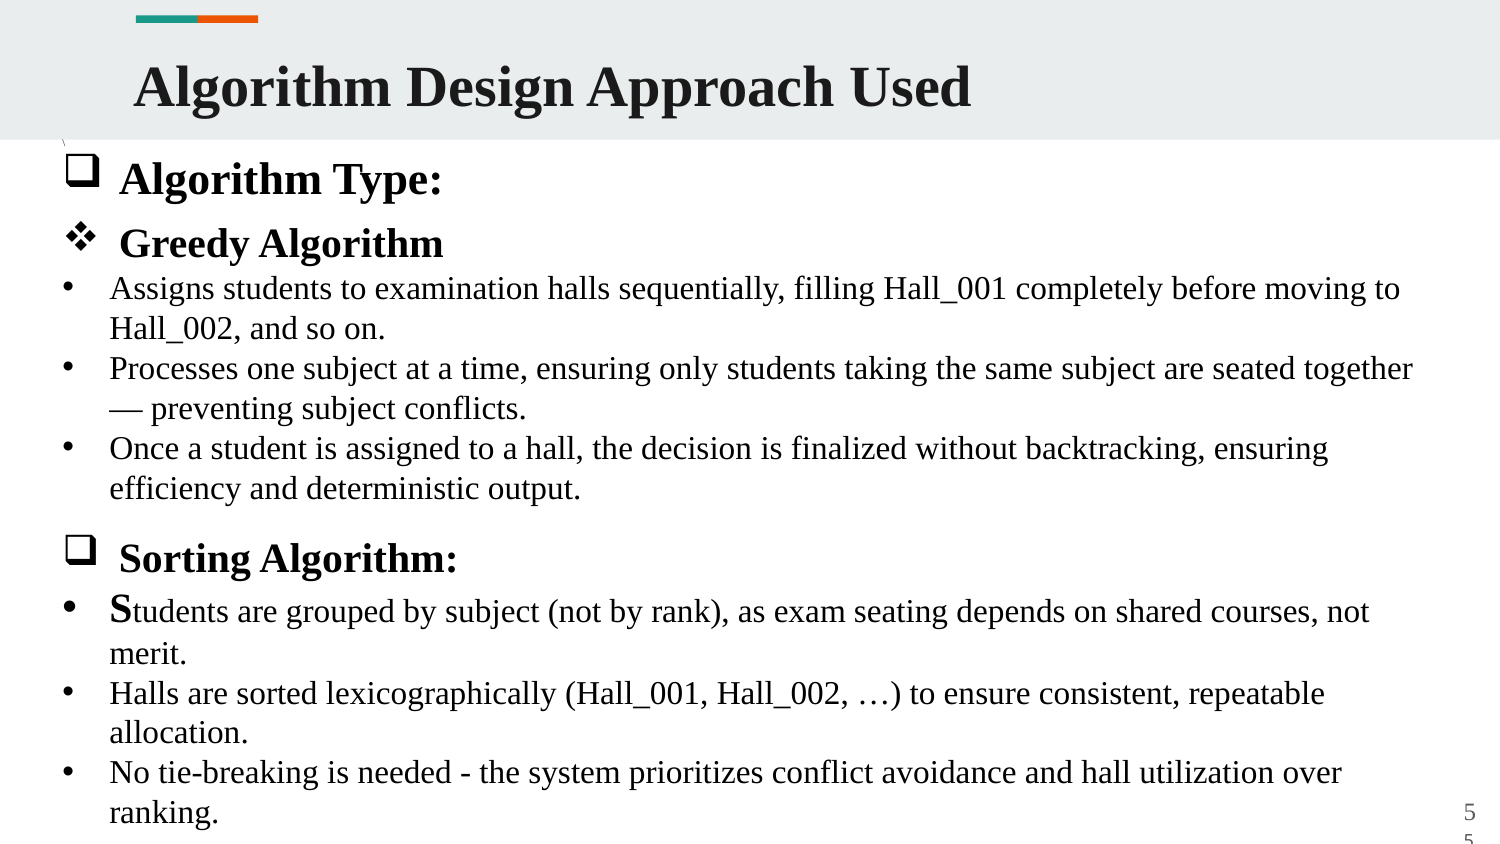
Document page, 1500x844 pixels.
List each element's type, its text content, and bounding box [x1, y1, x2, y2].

text_box 55 [1461, 796, 1479, 844]
list \ Algorithm Type: Greedy Algorithm Assigns students to examination halls sequentially, filling Hall_001 completely before moving to Hall_002, and so on. Processes one subject at a time, ensuring only students taking the same subject are seated together — preventing subject conflicts. Once a student is assigned to a hall, the decision is finalized without backtracking, ensuring efficiency and deterministic output. Sorting Algorithm: Students are grouped by subject (not by rank), as exam seating depends on shared courses, not merit. Halls are sorted lexicographically (Hall_001, Hall_002, …) to ensure consistent, repeatable allocation. No tie-breaking is needed - the system prioritizes conflict avoidance and hall utilization over ranking. [62, 134, 1433, 844]
title Algorithm Design Approach Used [131, 46, 1177, 134]
